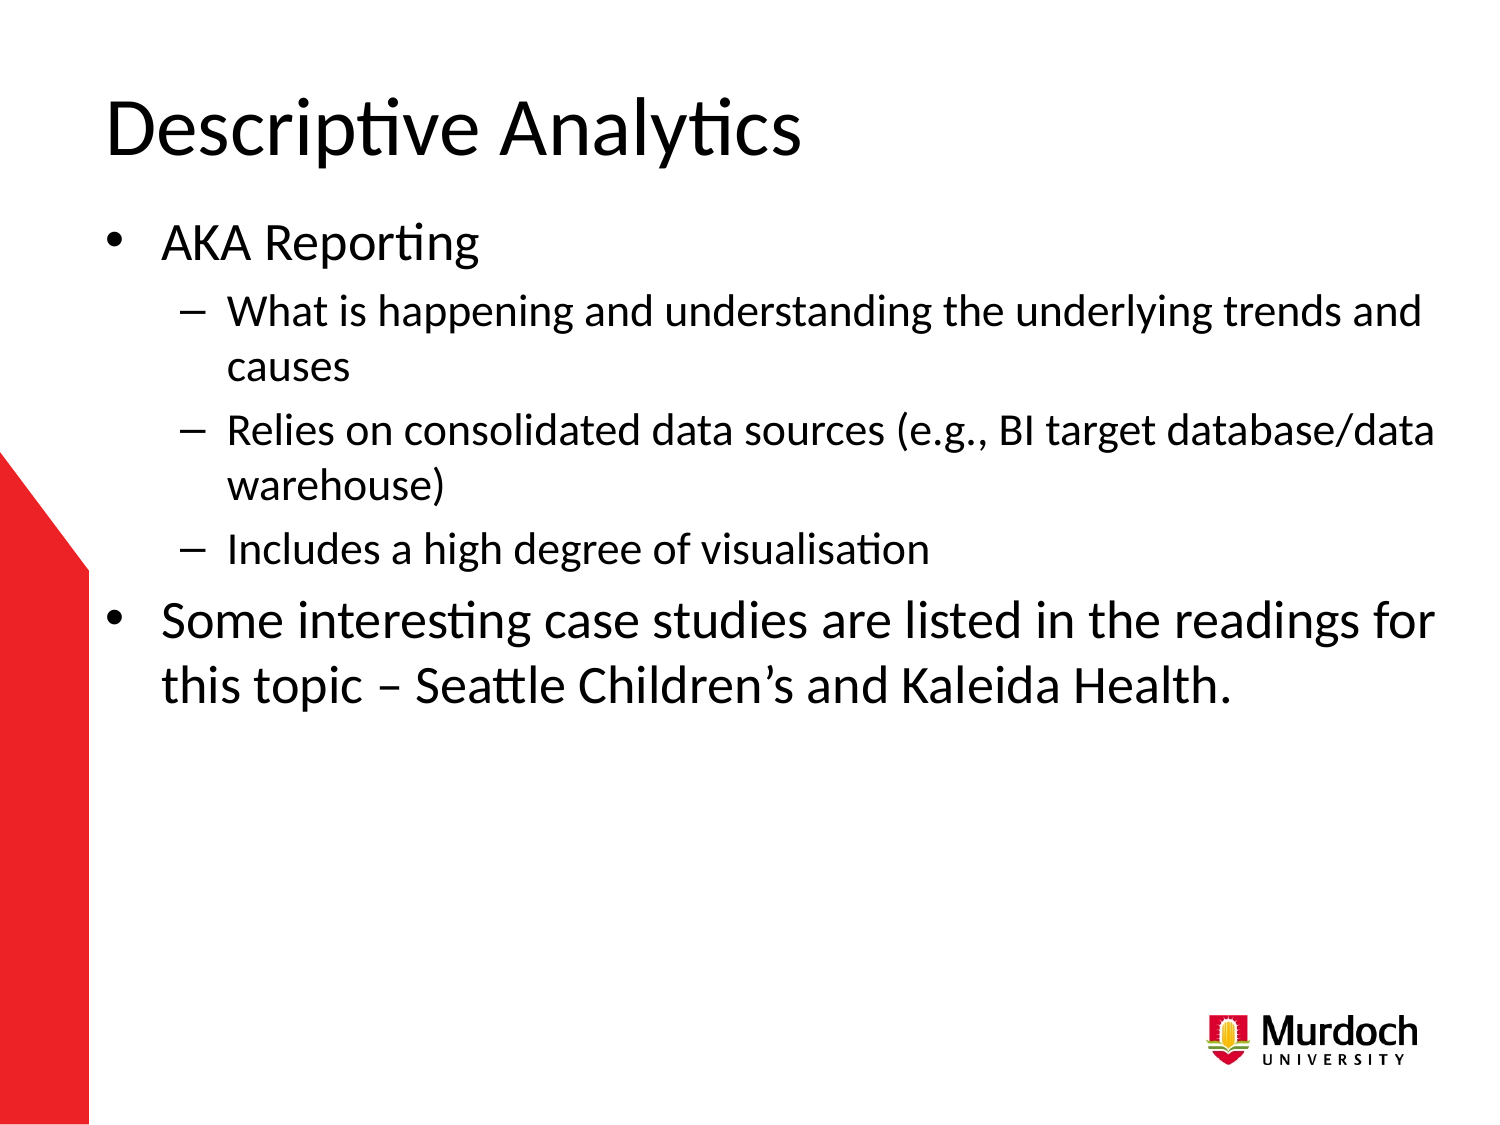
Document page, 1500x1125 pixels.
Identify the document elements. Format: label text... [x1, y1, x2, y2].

list AKA Reporting What is happening and understanding the underlying trends and causes Relies on consolidated data sources (e.g., BI target database/data warehouse) Includes a high degree of visualisation Some interesting case studies are listed in the readings for this topic – Seattle Children’s and Kaleida Health. [90, 199, 1473, 971]
picture [1206, 1015, 1417, 1065]
title Descriptive Analytics [90, 45, 1473, 199]
